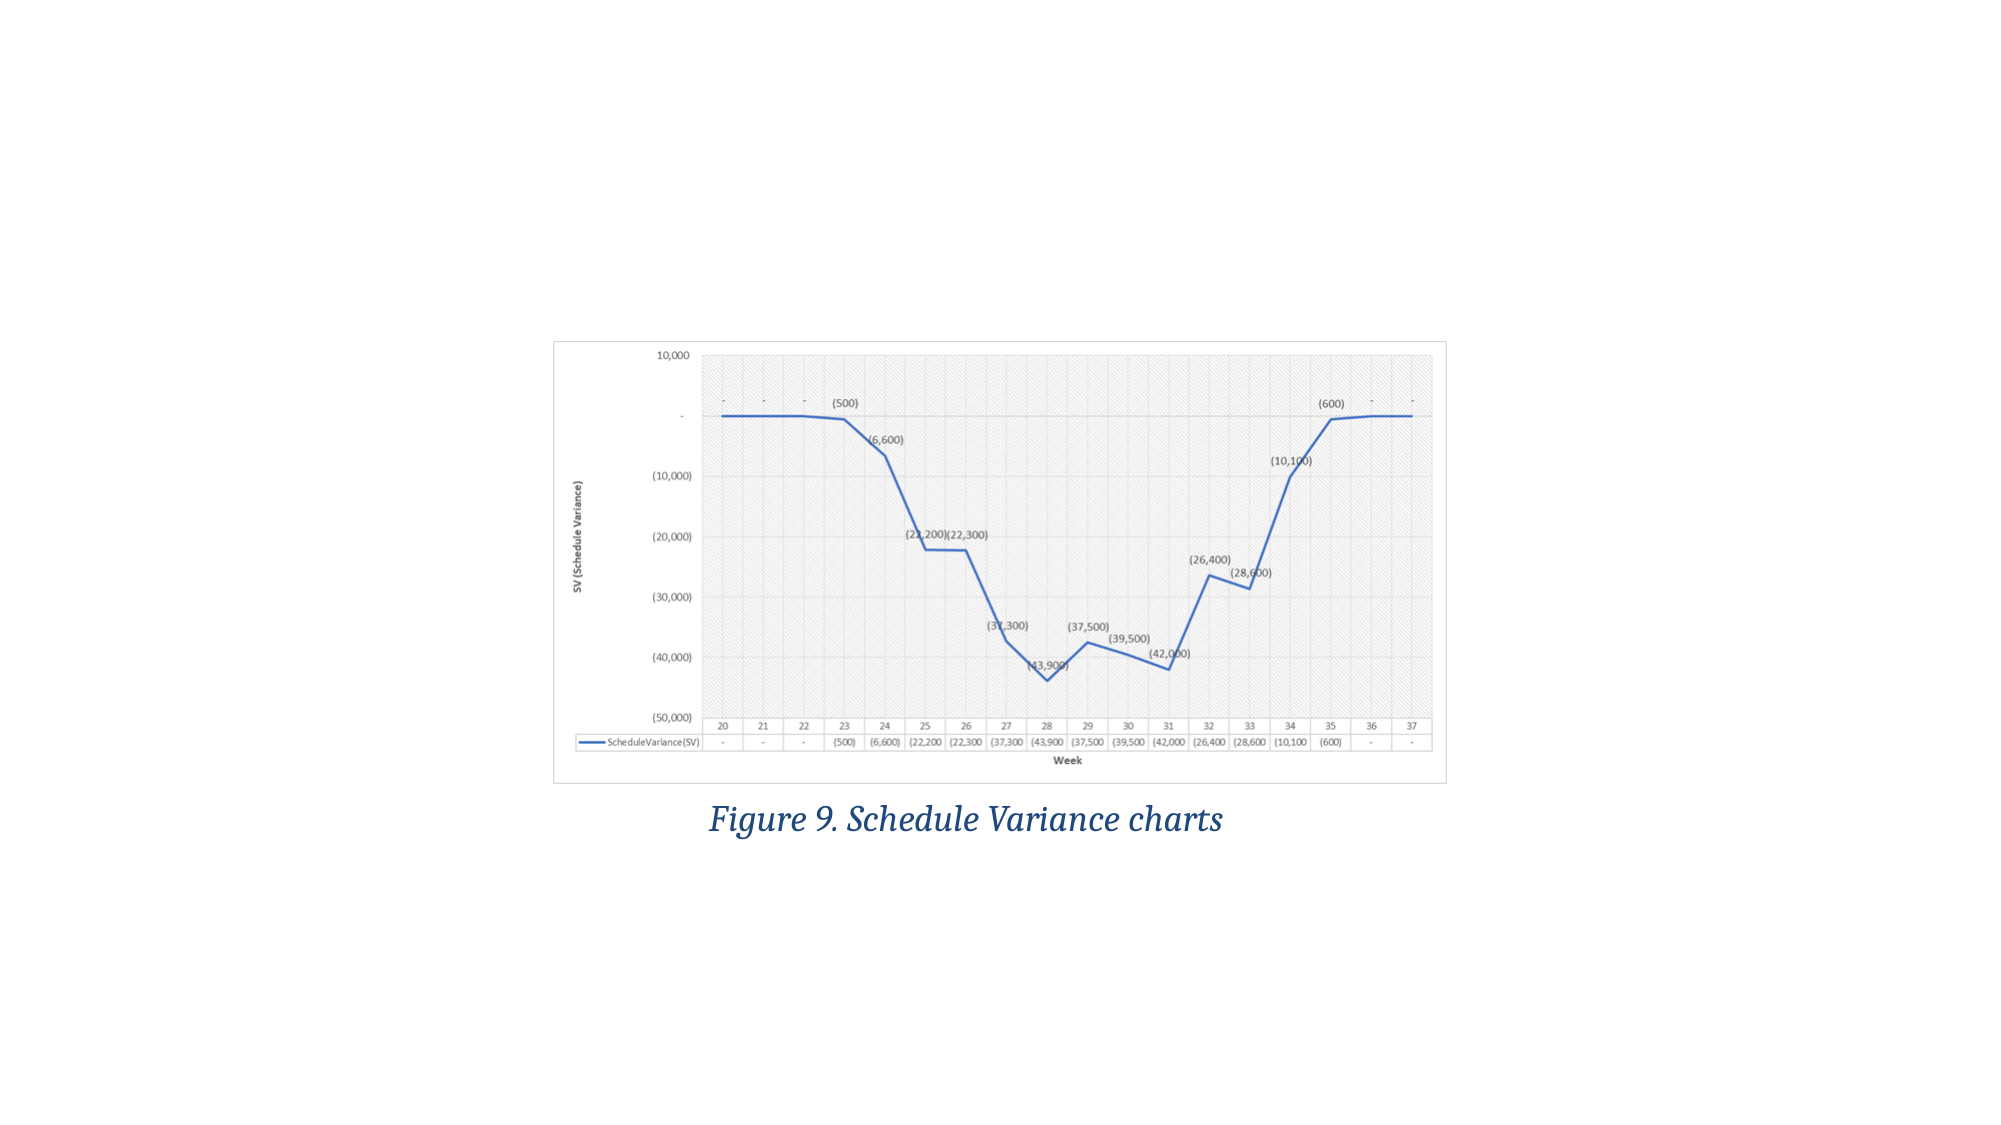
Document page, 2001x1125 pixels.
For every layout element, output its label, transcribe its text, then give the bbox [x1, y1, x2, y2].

text_box Figure 9. Schedule Variance charts [466, 783, 1467, 847]
picture [553, 341, 1447, 784]
